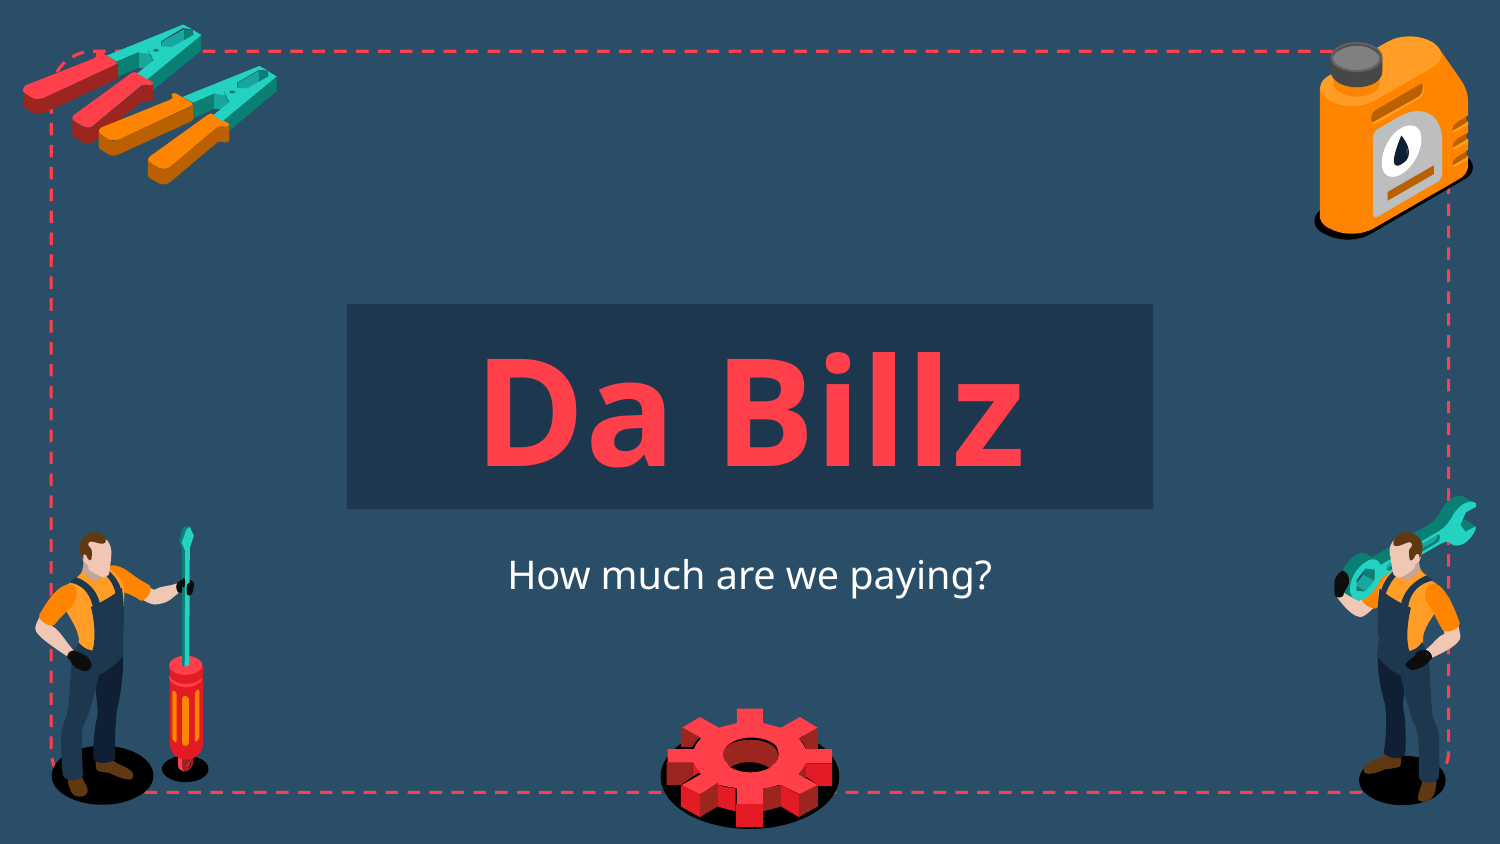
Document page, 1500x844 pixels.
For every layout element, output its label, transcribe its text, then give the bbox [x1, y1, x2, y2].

title Da Billz [346, 304, 1154, 510]
subtitle How much are we paying? [346, 534, 1154, 617]
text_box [660, 708, 840, 830]
